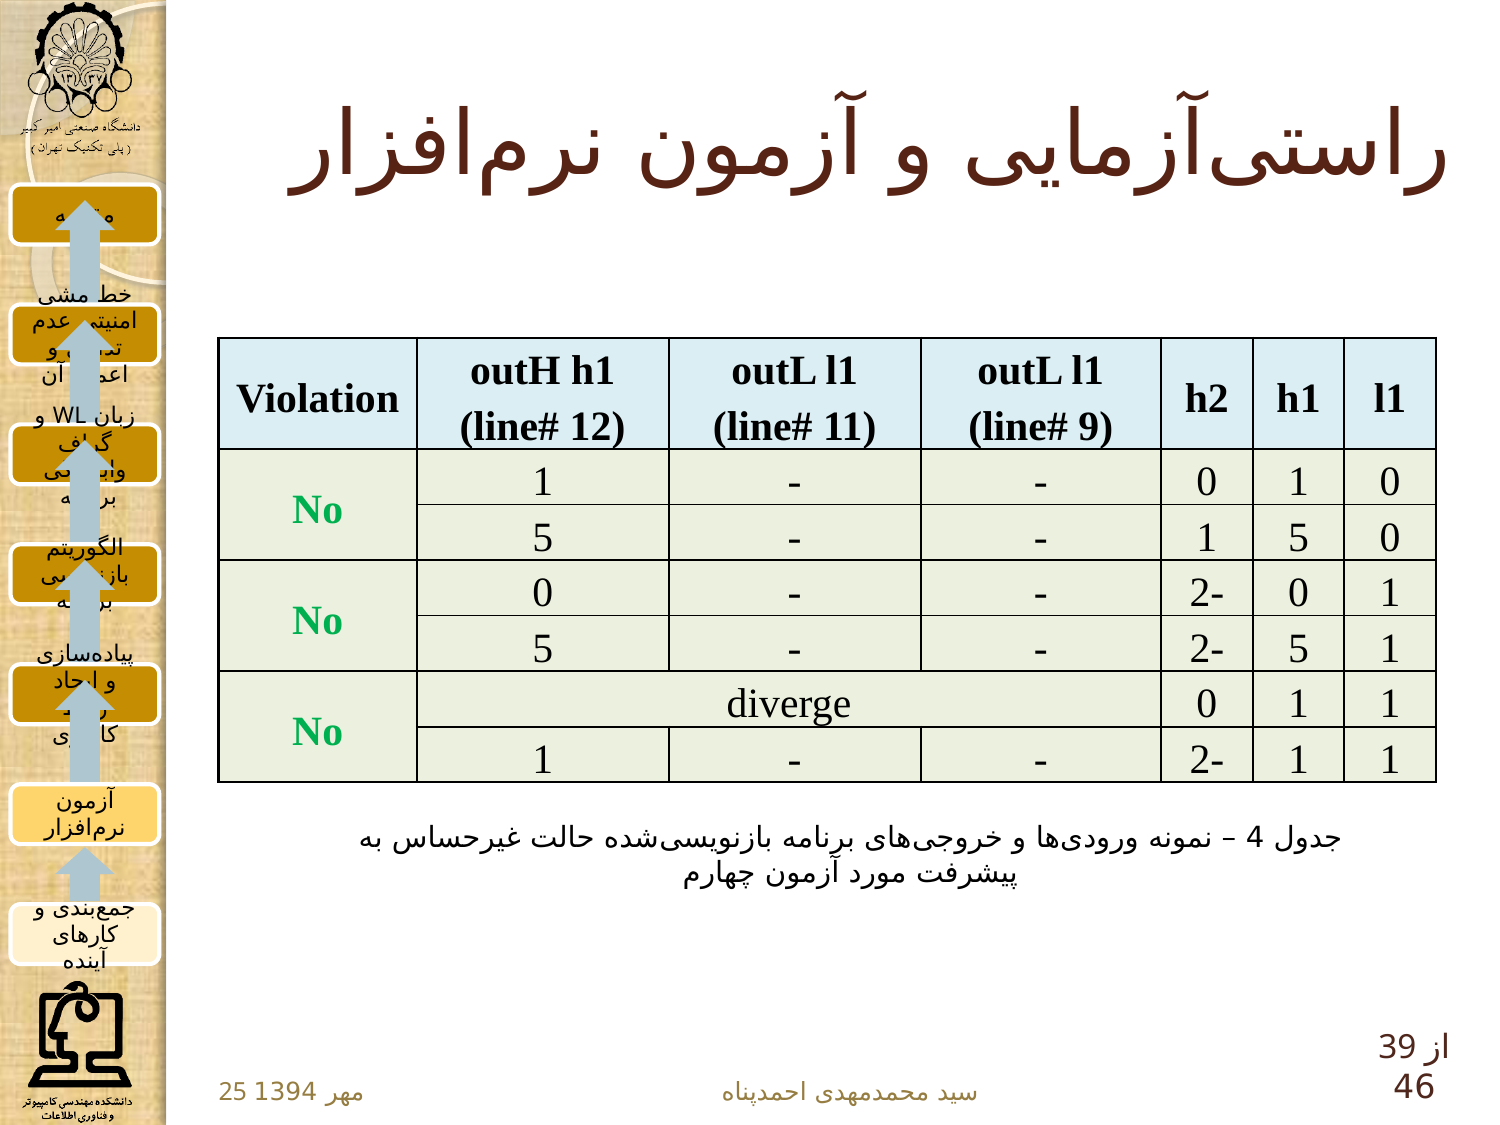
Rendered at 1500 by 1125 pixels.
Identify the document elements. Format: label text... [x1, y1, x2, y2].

picture [0, 0, 166, 1125]
table_cell 0 [1254, 561, 1343, 615]
table_cell - [670, 616, 920, 670]
table_cell - [670, 728, 920, 781]
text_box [10, 184, 160, 965]
table_cell 0 [1162, 672, 1252, 726]
text_box جدول 4 – نمونه ورودی‌ها و خروجی‌های برنامه بازنویسی‌شده حالت غیرحساس به پیشرفت مورد آزمون چهارم [335, 810, 1366, 896]
table_cell -2 [1162, 561, 1252, 615]
table_cell 0 [1345, 505, 1435, 559]
table_cell 5 [418, 616, 668, 670]
table_cell 1 [1345, 616, 1435, 670]
slide_number 39 از 46 [1340, 1034, 1488, 1113]
table_cell - [922, 505, 1160, 559]
table_cell 0 [1162, 450, 1252, 504]
table_cell 0 [418, 561, 668, 615]
table_header Violation [220, 339, 416, 448]
table_cell - [922, 616, 1160, 670]
table_cell - [922, 728, 1160, 781]
table_cell 1 [1254, 450, 1343, 504]
table_cell 1 [1162, 505, 1252, 559]
table_cell 1 [1345, 561, 1435, 615]
table_header outH h1 (line# 12) [418, 339, 668, 448]
table_header h1 [1254, 339, 1343, 448]
slide_number 25 مهر 1394 [157, 1034, 467, 1113]
table_header l1 [1345, 339, 1435, 448]
table_cell 5 [418, 505, 668, 559]
table_cell 0 [1345, 450, 1435, 504]
table_cell - [922, 450, 1160, 504]
table_cell -2 [1162, 616, 1252, 670]
table_cell 1 [1254, 672, 1343, 726]
footer سید محمدمهدی احمدپناه [612, 1034, 1088, 1113]
table_cell 5 [1254, 616, 1343, 670]
table_header h2 [1162, 339, 1252, 448]
table_cell -2 [1162, 728, 1252, 781]
table_cell - [670, 450, 920, 504]
table_header outL l1 (line# 9) [922, 339, 1160, 448]
table_cell 1 [418, 450, 668, 504]
table_cell 1 [418, 728, 668, 781]
table_cell 1 [1254, 728, 1343, 781]
table_cell No [220, 561, 416, 670]
table_header outL l1 (line# 11) [670, 339, 920, 448]
table_cell - [670, 505, 920, 559]
table_cell 1 [1345, 672, 1435, 726]
table_cell 5 [1254, 505, 1343, 559]
table_cell - [670, 561, 920, 615]
table_cell No [220, 672, 416, 781]
table_cell - [922, 561, 1160, 615]
table_cell diverge [418, 672, 1160, 726]
title راستی‌آزمایی و آزمون نرم‌افزار [235, 45, 1466, 233]
table_cell No [220, 450, 416, 559]
table_cell 1 [1345, 728, 1435, 781]
